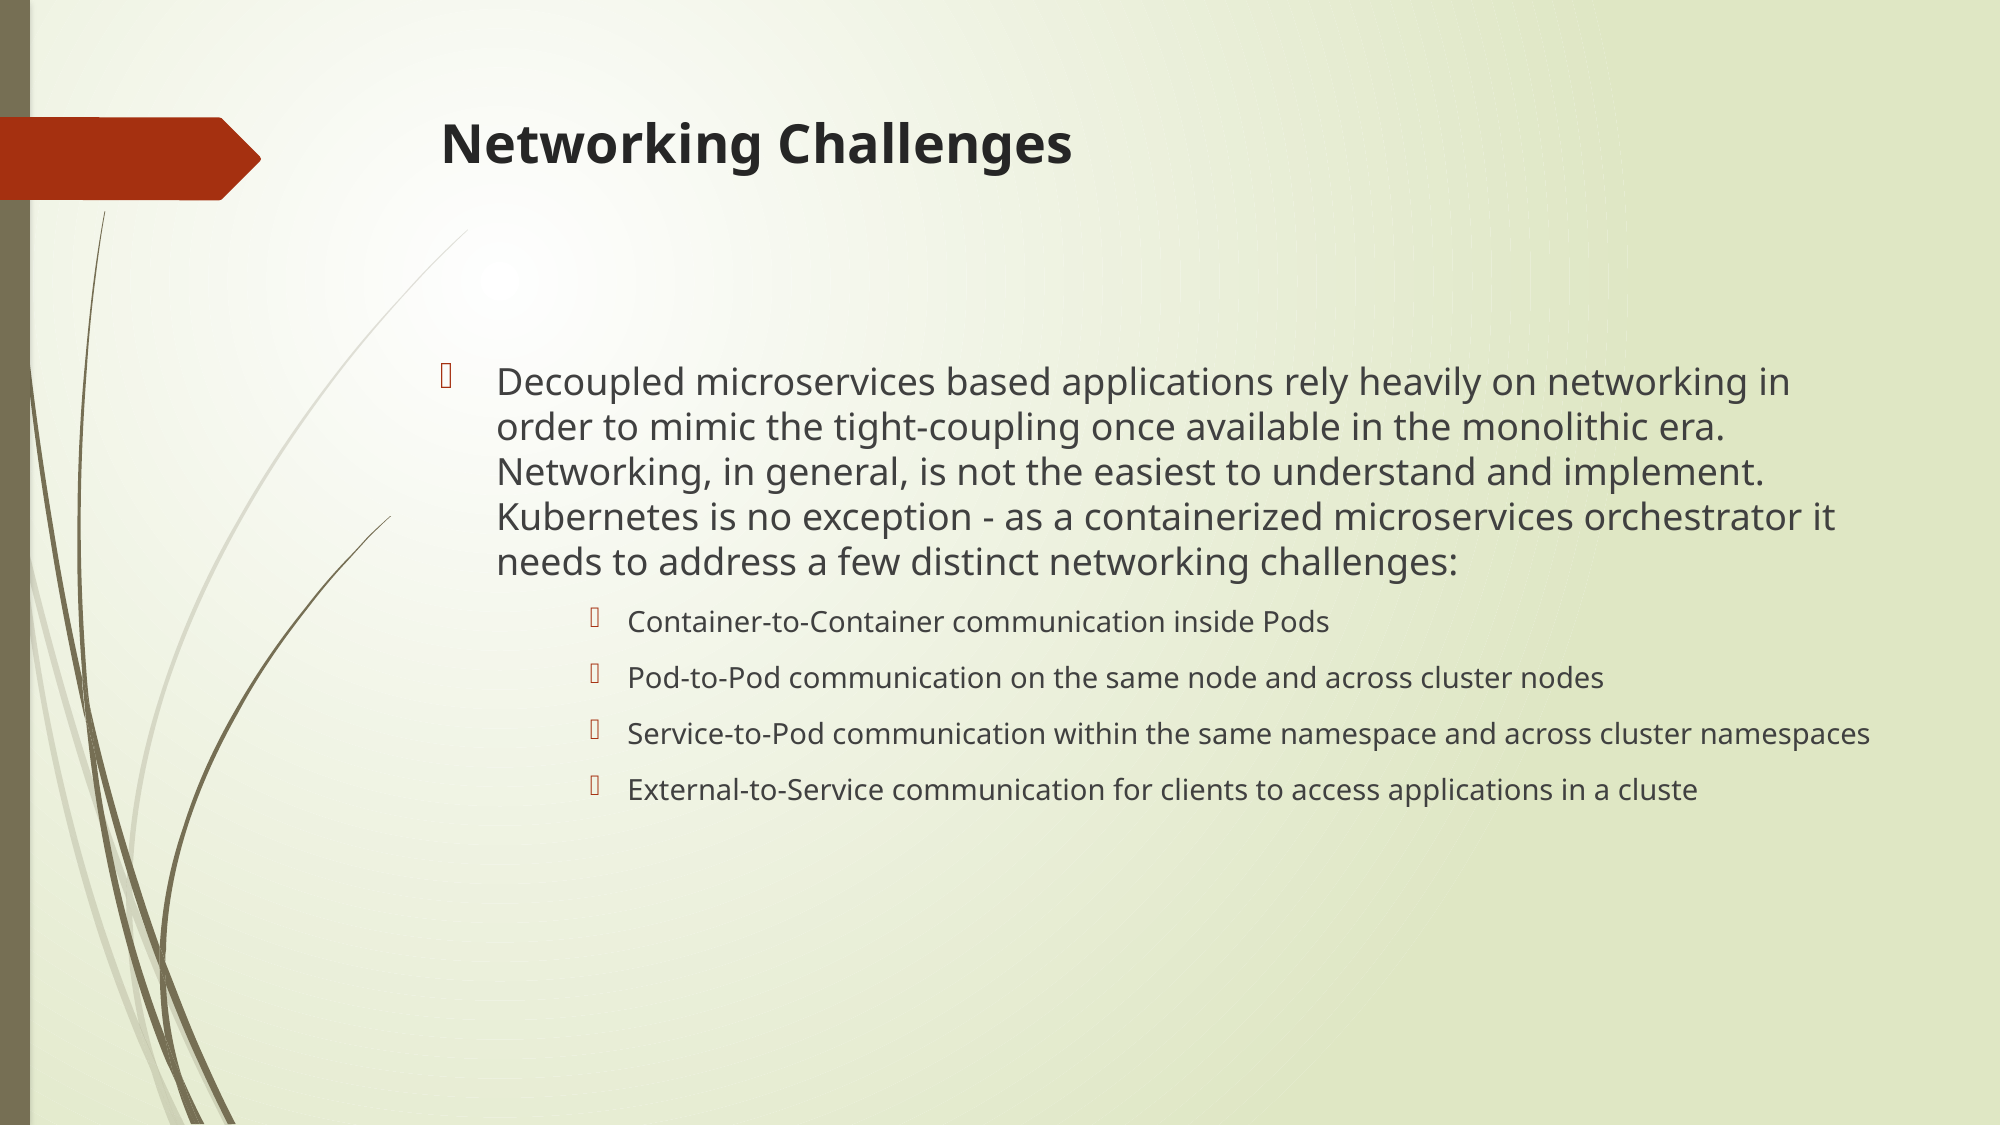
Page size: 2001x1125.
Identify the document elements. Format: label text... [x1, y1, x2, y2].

title Networking Challenges [425, 102, 1888, 313]
list Decoupled microservices based applications rely heavily on networking in order to mimic the tight-coupling once available in the monolithic era. Networking, in general, is not the easiest to understand and implement. Kubernetes is no exception - as a containerized microservices orchestrator it needs to address a few distinct networking challenges: Container-to-Container communication inside Pods Pod-to-Pod communication on the same node and across cluster nodes Service-to-Pod communication within the same namespace and across cluster namespaces External-to-Service communication for clients to access applications in a cluste [424, 350, 1888, 970]
